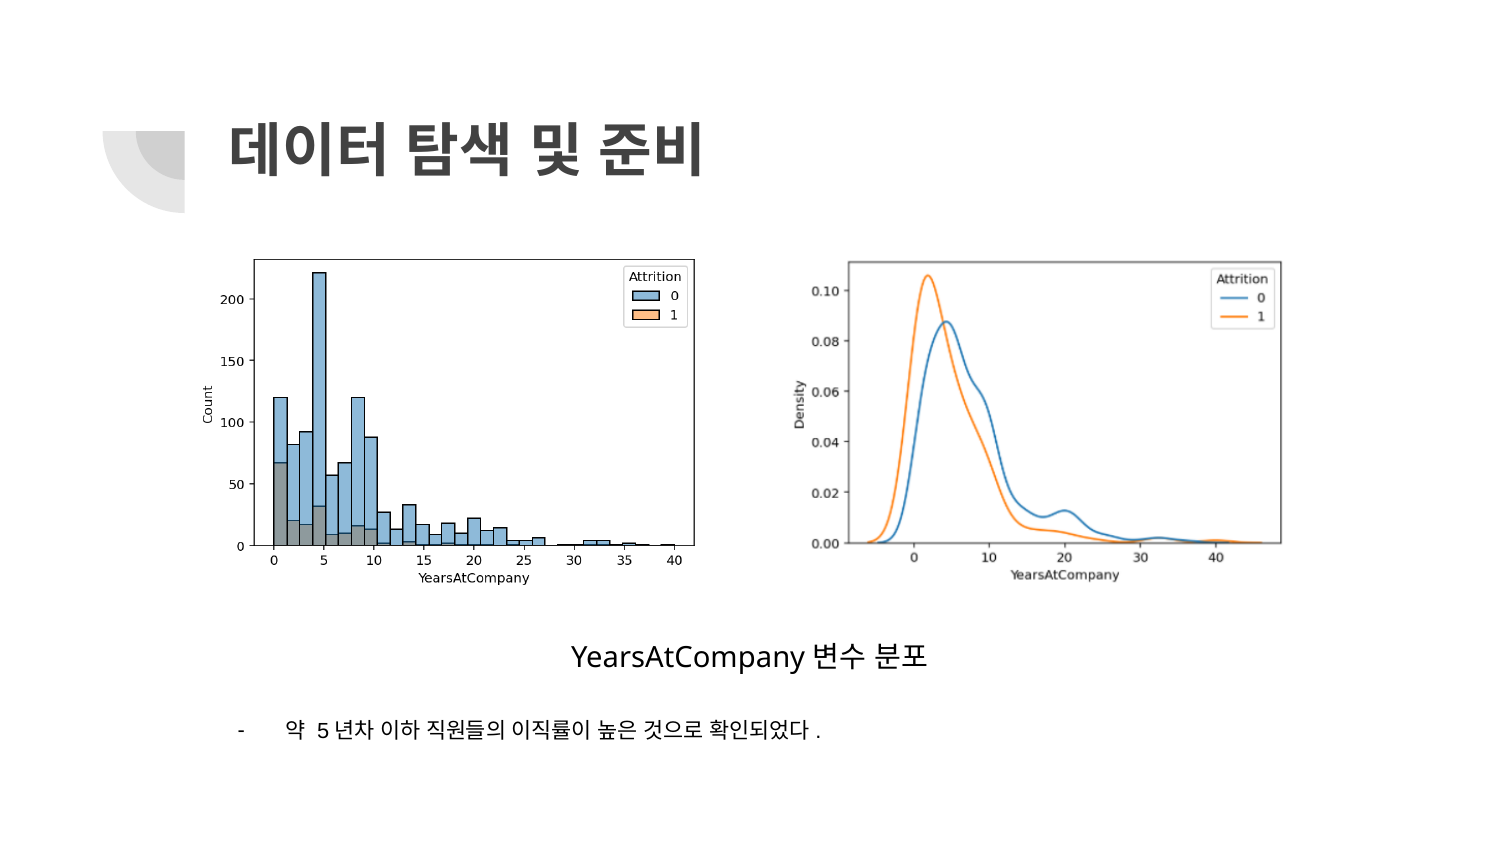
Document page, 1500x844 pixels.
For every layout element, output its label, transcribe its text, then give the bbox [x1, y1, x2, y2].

picture [192, 249, 703, 594]
picture [775, 249, 1308, 594]
title 데이터 탐색 및 준비 [213, 98, 1368, 263]
text_box YearsAtCompany변수 분포 약 5년차 이하 직원들의 이직률이 높은 것으로 확인되었다. [195, 617, 1304, 759]
